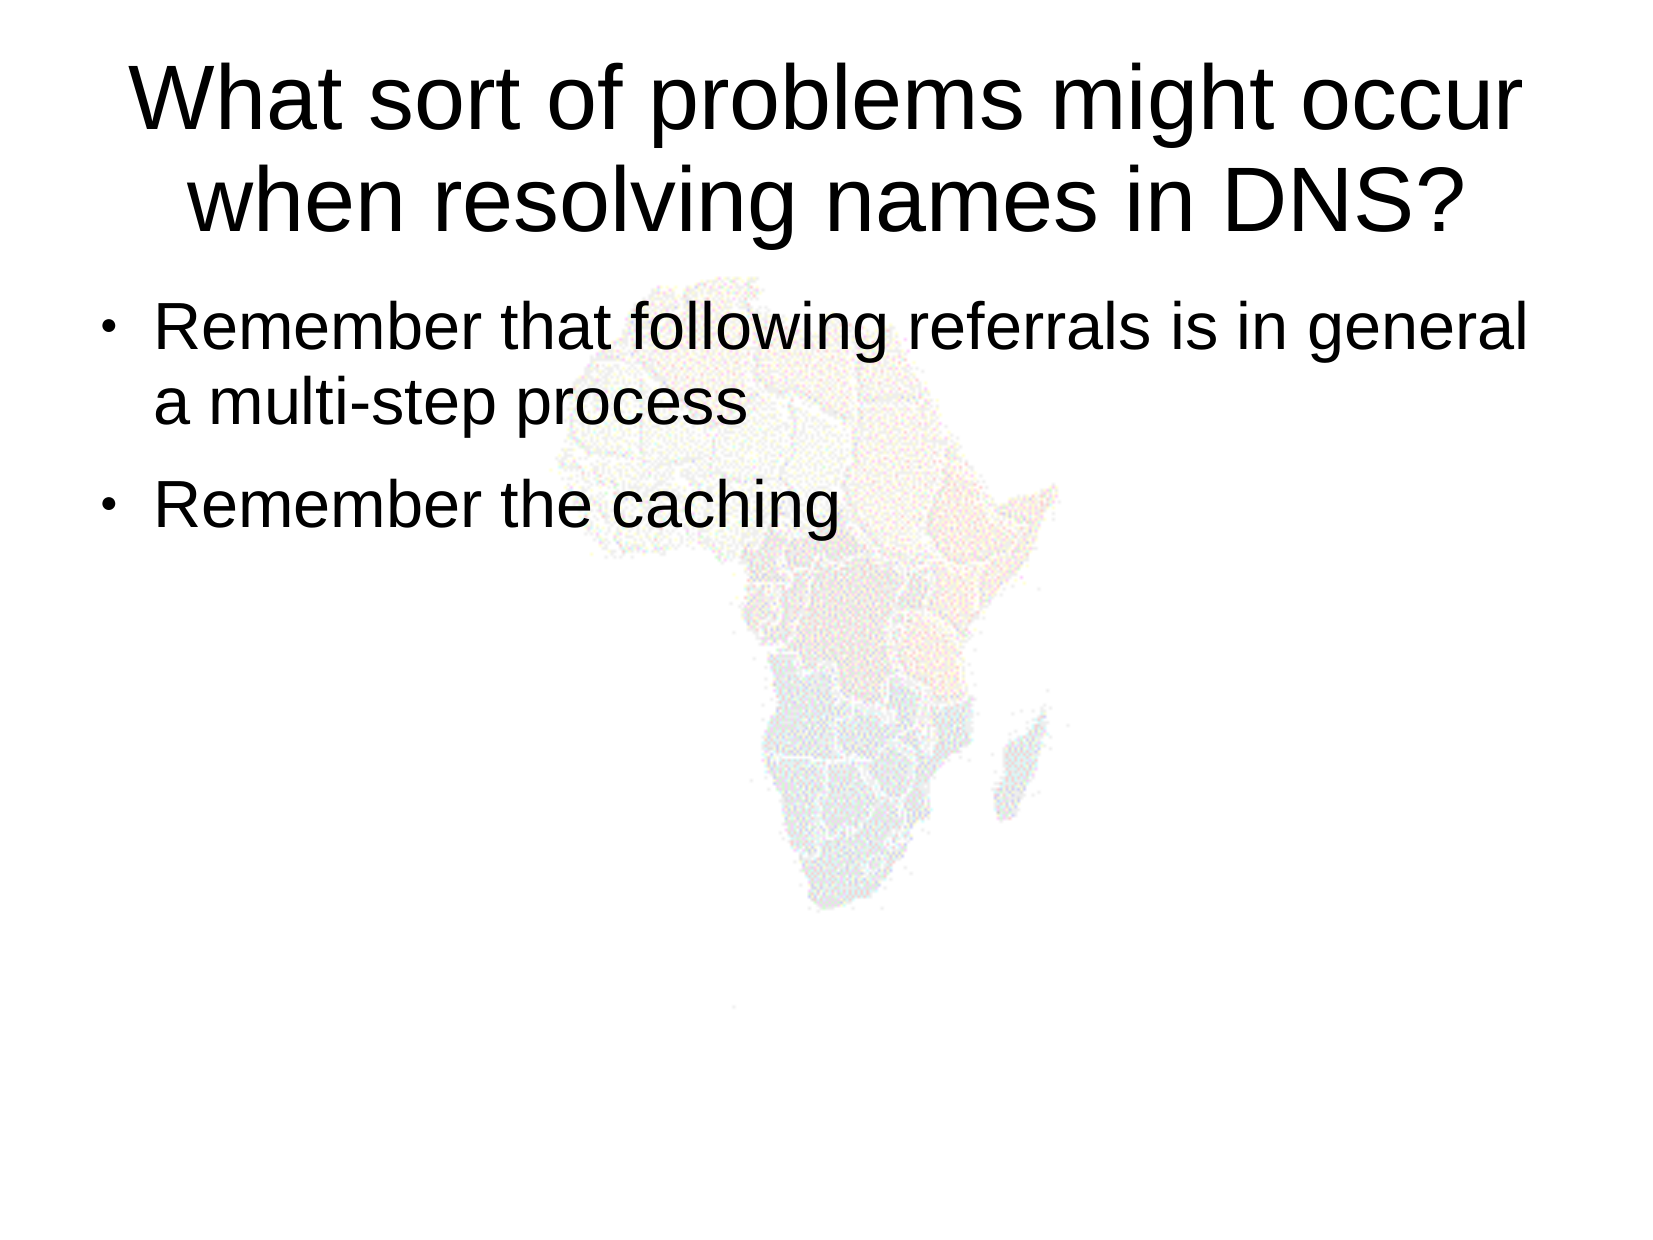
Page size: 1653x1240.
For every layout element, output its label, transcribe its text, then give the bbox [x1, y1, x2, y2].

title What sort of problems might occur when resolving names in DNS? [121, 46, 1534, 254]
list Remember that following referrals is in general a multi-step process Remember the caching [82, 290, 1571, 1109]
picture [48, 40, 1599, 1201]
